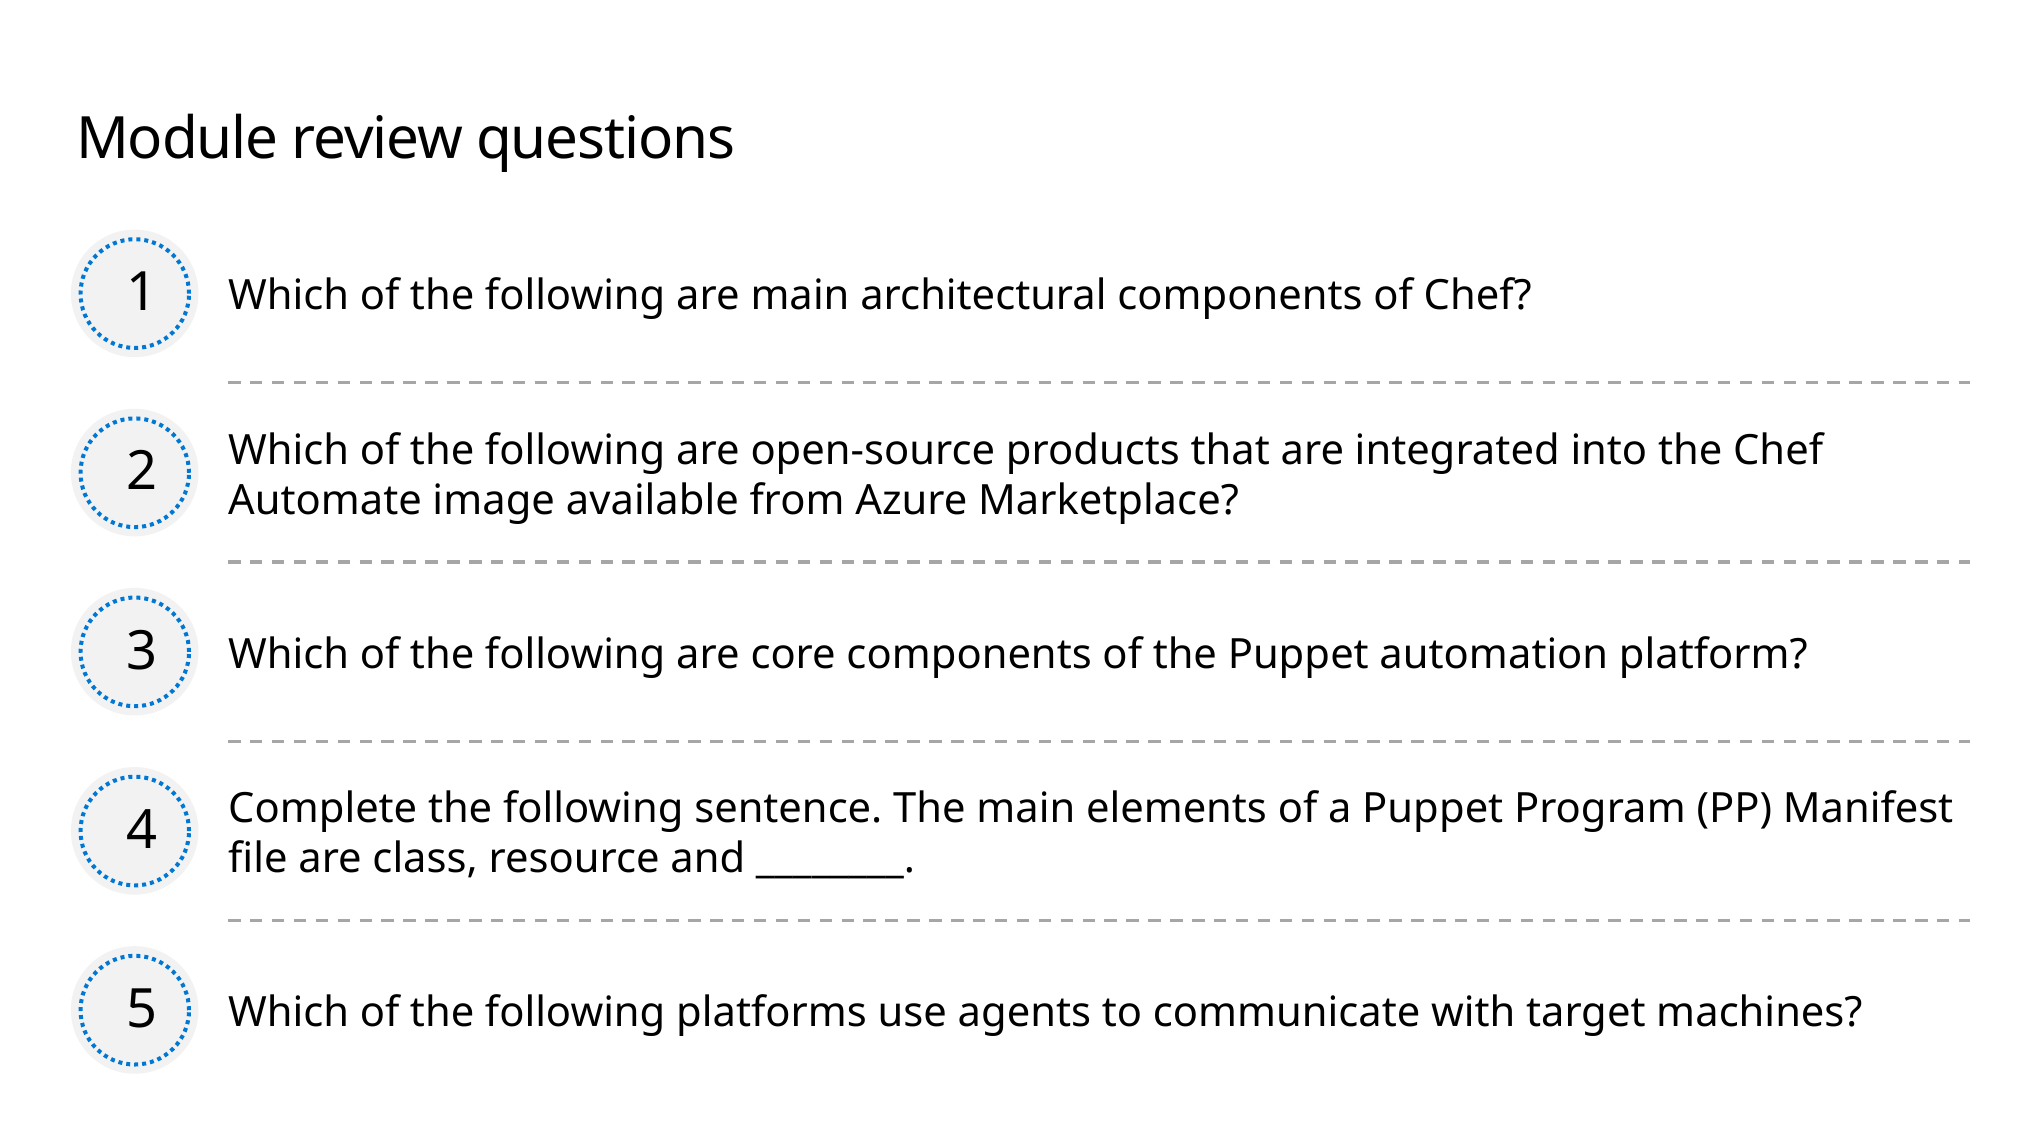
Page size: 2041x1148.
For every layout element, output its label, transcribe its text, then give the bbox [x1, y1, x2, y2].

picture [70, 945, 199, 1074]
title Module review questions [76, 103, 1969, 172]
picture [70, 408, 199, 537]
text_box Which of the following are core components of the Puppet automation platform? [227, 611, 1971, 692]
text_box Which of the following are main architectural components of Chef? [227, 252, 1971, 334]
text_box Complete the following sentence. The main elements of a Puppet Program (PP) Manifest file are class, resource and ________. [227, 790, 1971, 871]
picture [70, 766, 199, 895]
text_box Which of the following platforms use agents to communicate with target machines? [227, 969, 1971, 1051]
picture [70, 229, 199, 358]
picture [70, 587, 199, 716]
text_box Which of the following are open-source products that are integrated into the Chef Automate image available from Azure Marketplace? [227, 432, 1971, 513]
